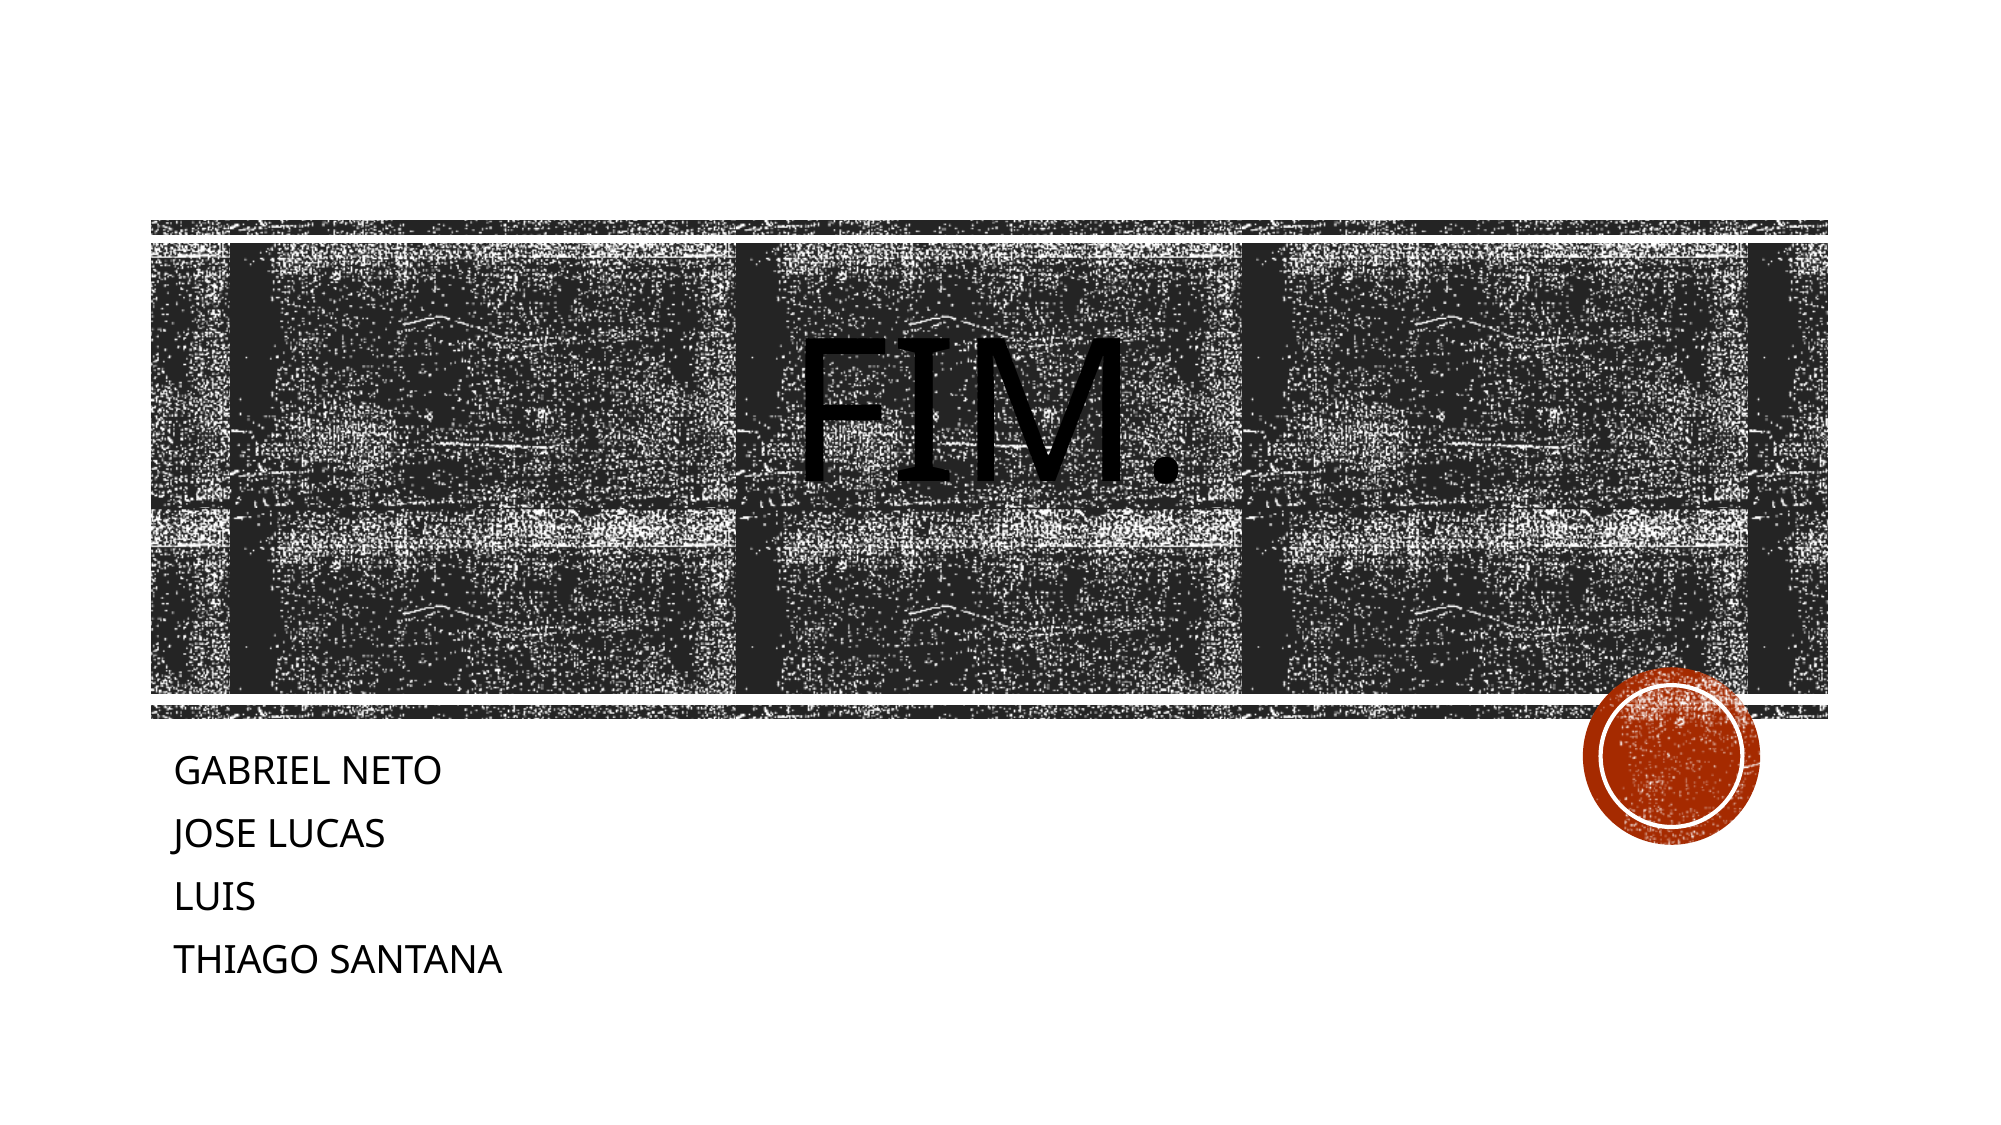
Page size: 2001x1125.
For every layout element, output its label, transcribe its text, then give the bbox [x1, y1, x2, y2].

title fim. [172, 234, 1808, 733]
subtitle GABRIEL NETO JOSE LUCAS LUIS THIAGO SANTANA [158, 743, 1453, 991]
